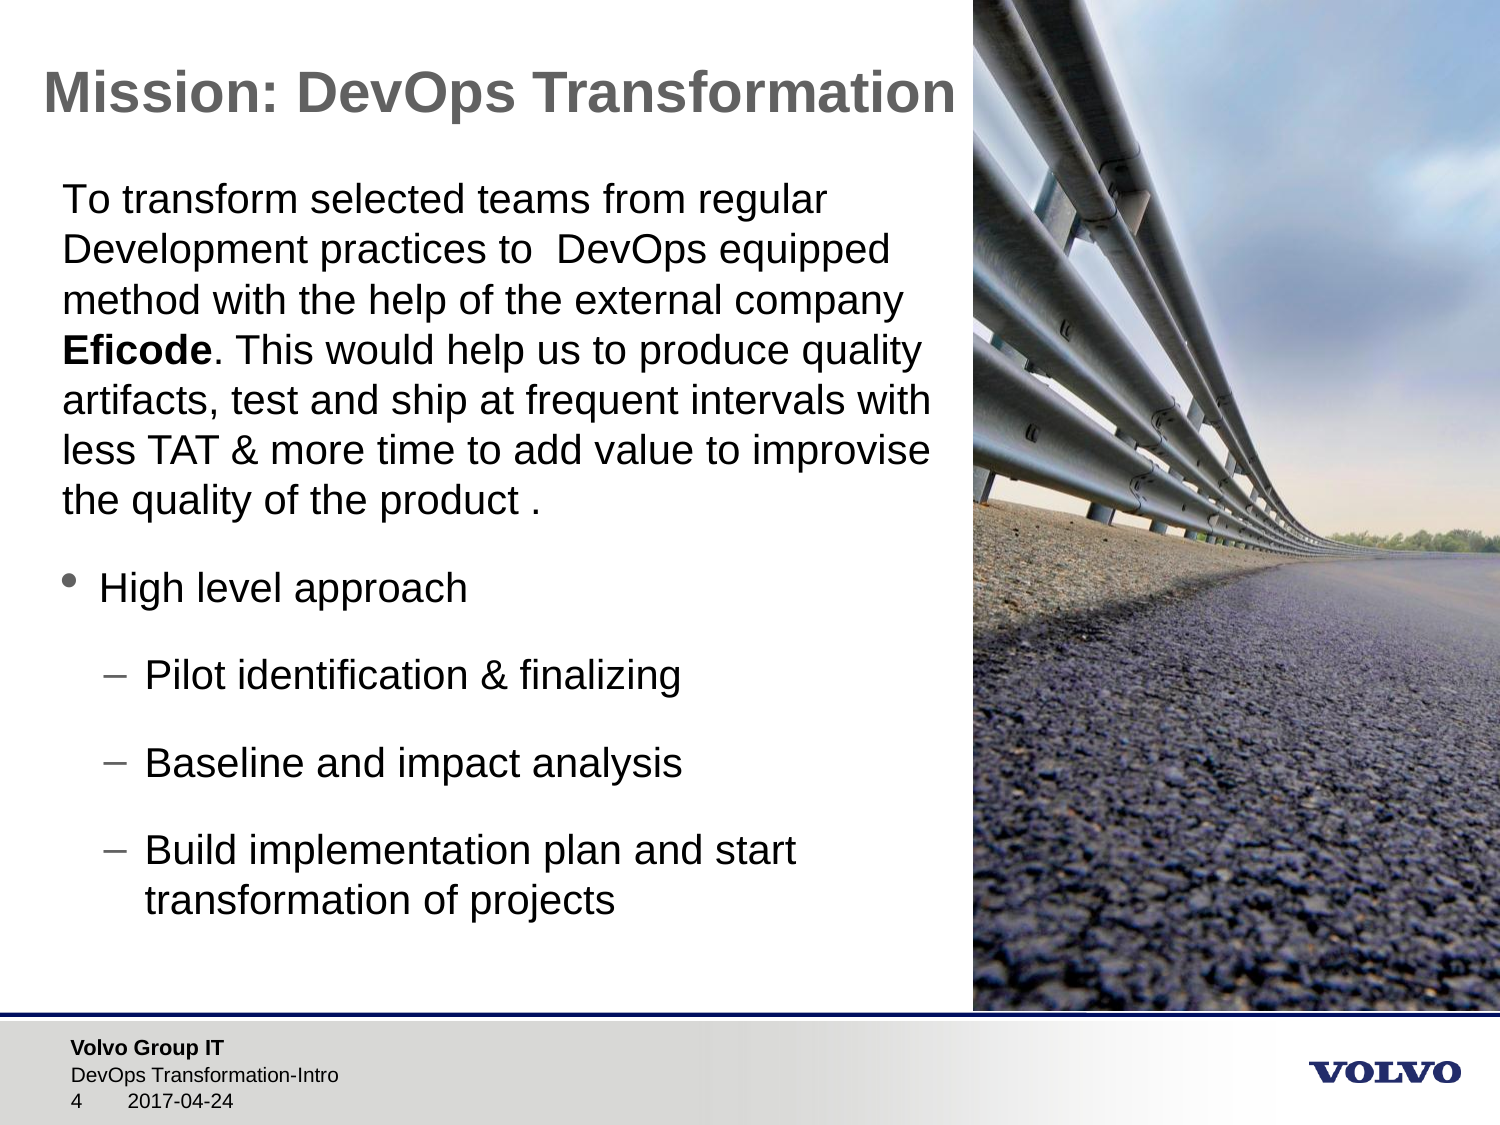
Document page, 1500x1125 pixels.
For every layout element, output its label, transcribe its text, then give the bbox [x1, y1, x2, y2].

title Mission: DevOps Transformation [28, 46, 967, 234]
list To transform selected teams from regular Development practices to DevOps equipped method with the help of the external company Eficode. This would help us to produce quality artifacts, test and ship at frequent intervals with less TAT & more time to add value to improvise the quality of the product . High level approach Pilot identification & finalizing Baseline and impact analysis Build implementation plan and start transformation of projects [47, 234, 962, 992]
footer DevOps Transformation-Intro [55, 1054, 1184, 1090]
picture [0, 1021, 1308, 1125]
slide_number 4 [55, 1085, 139, 1121]
picture [972, 0, 1500, 1011]
picture [1309, 1061, 1461, 1083]
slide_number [139, 1090, 508, 1120]
